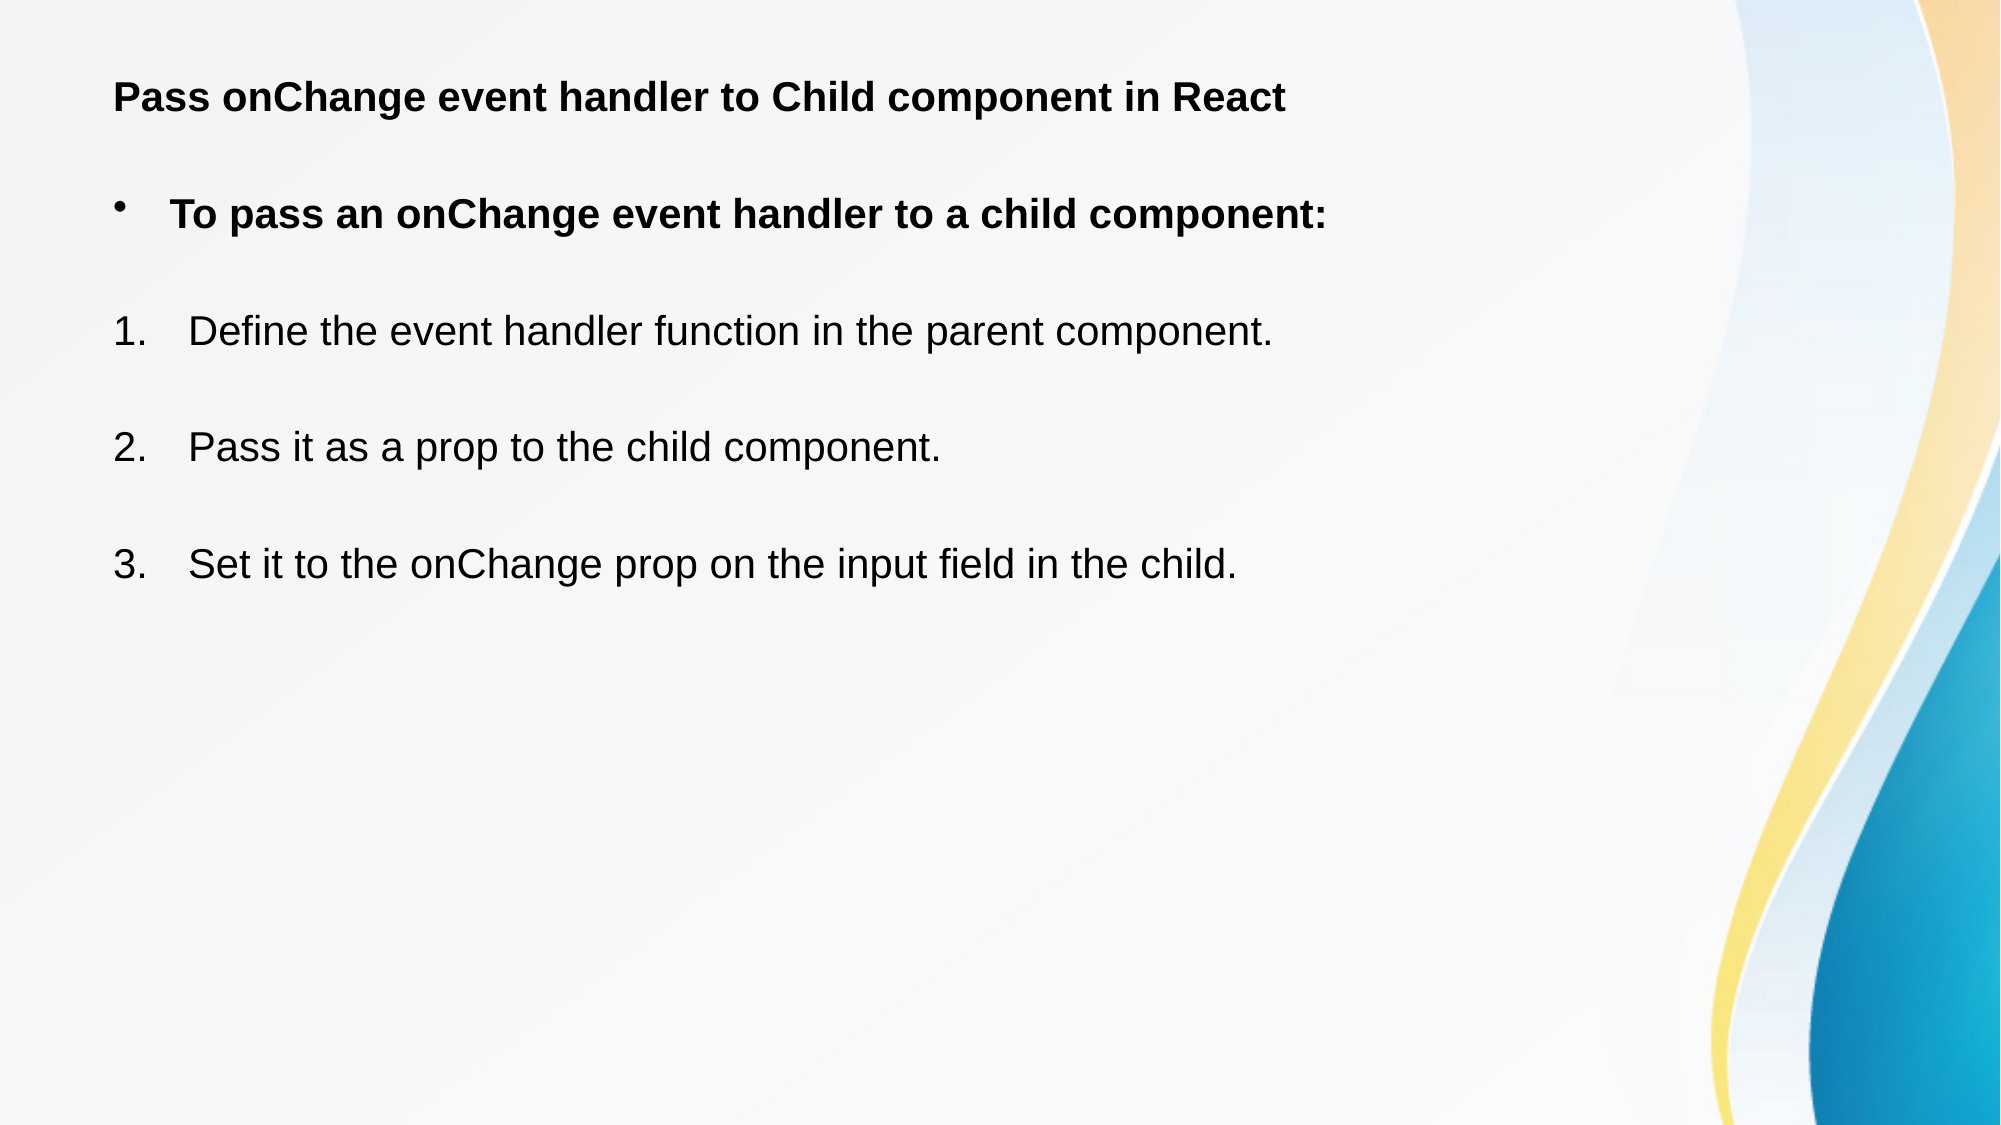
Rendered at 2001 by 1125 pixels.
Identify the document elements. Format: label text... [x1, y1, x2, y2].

list Pass onChange event handler to Child component in React To pass an onChange event handler to a child component: Define the event handler function in the parent component. Pass it as a prop to the child component. Set it to the onChange prop on the input field in the child. [98, 62, 1973, 1063]
picture [0, 0, 2001, 1125]
